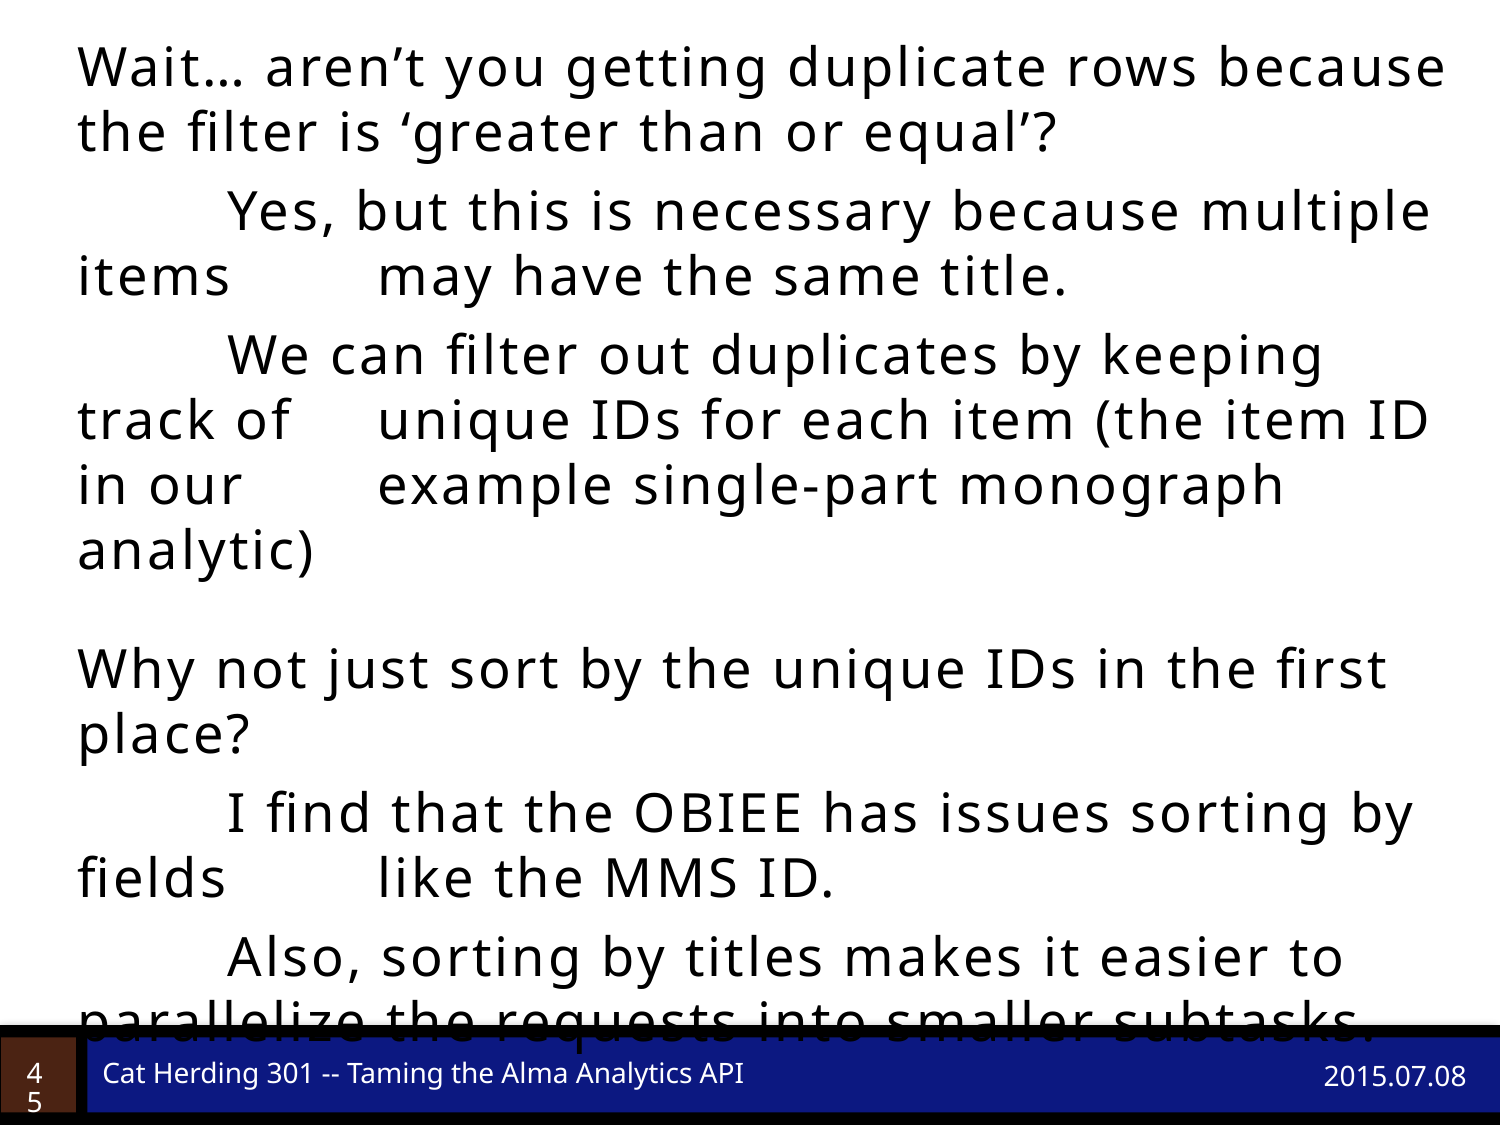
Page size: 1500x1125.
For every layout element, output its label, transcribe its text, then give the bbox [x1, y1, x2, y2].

footer Cat Herding 301 -- Taming the Alma Analytics API [87, 1045, 1063, 1105]
list Wait… aren’t you getting duplicate rows because the filter is ‘greater than or equal’? Yes, but this is necessary because multiple items may have the same title. We can filter out duplicates by keeping track of unique IDs for each item (the item ID in our example single-part monograph analytic) Why not just sort by the unique IDs in the first place? I find that the OBIEE has issues sorting by fields like the MMS ID. Also, sorting by titles makes it easier to parallelize the requests into smaller subtasks. [48, 24, 1482, 1000]
slide_number 45 [11, 1044, 71, 1105]
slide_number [1074, 1045, 1482, 1106]
